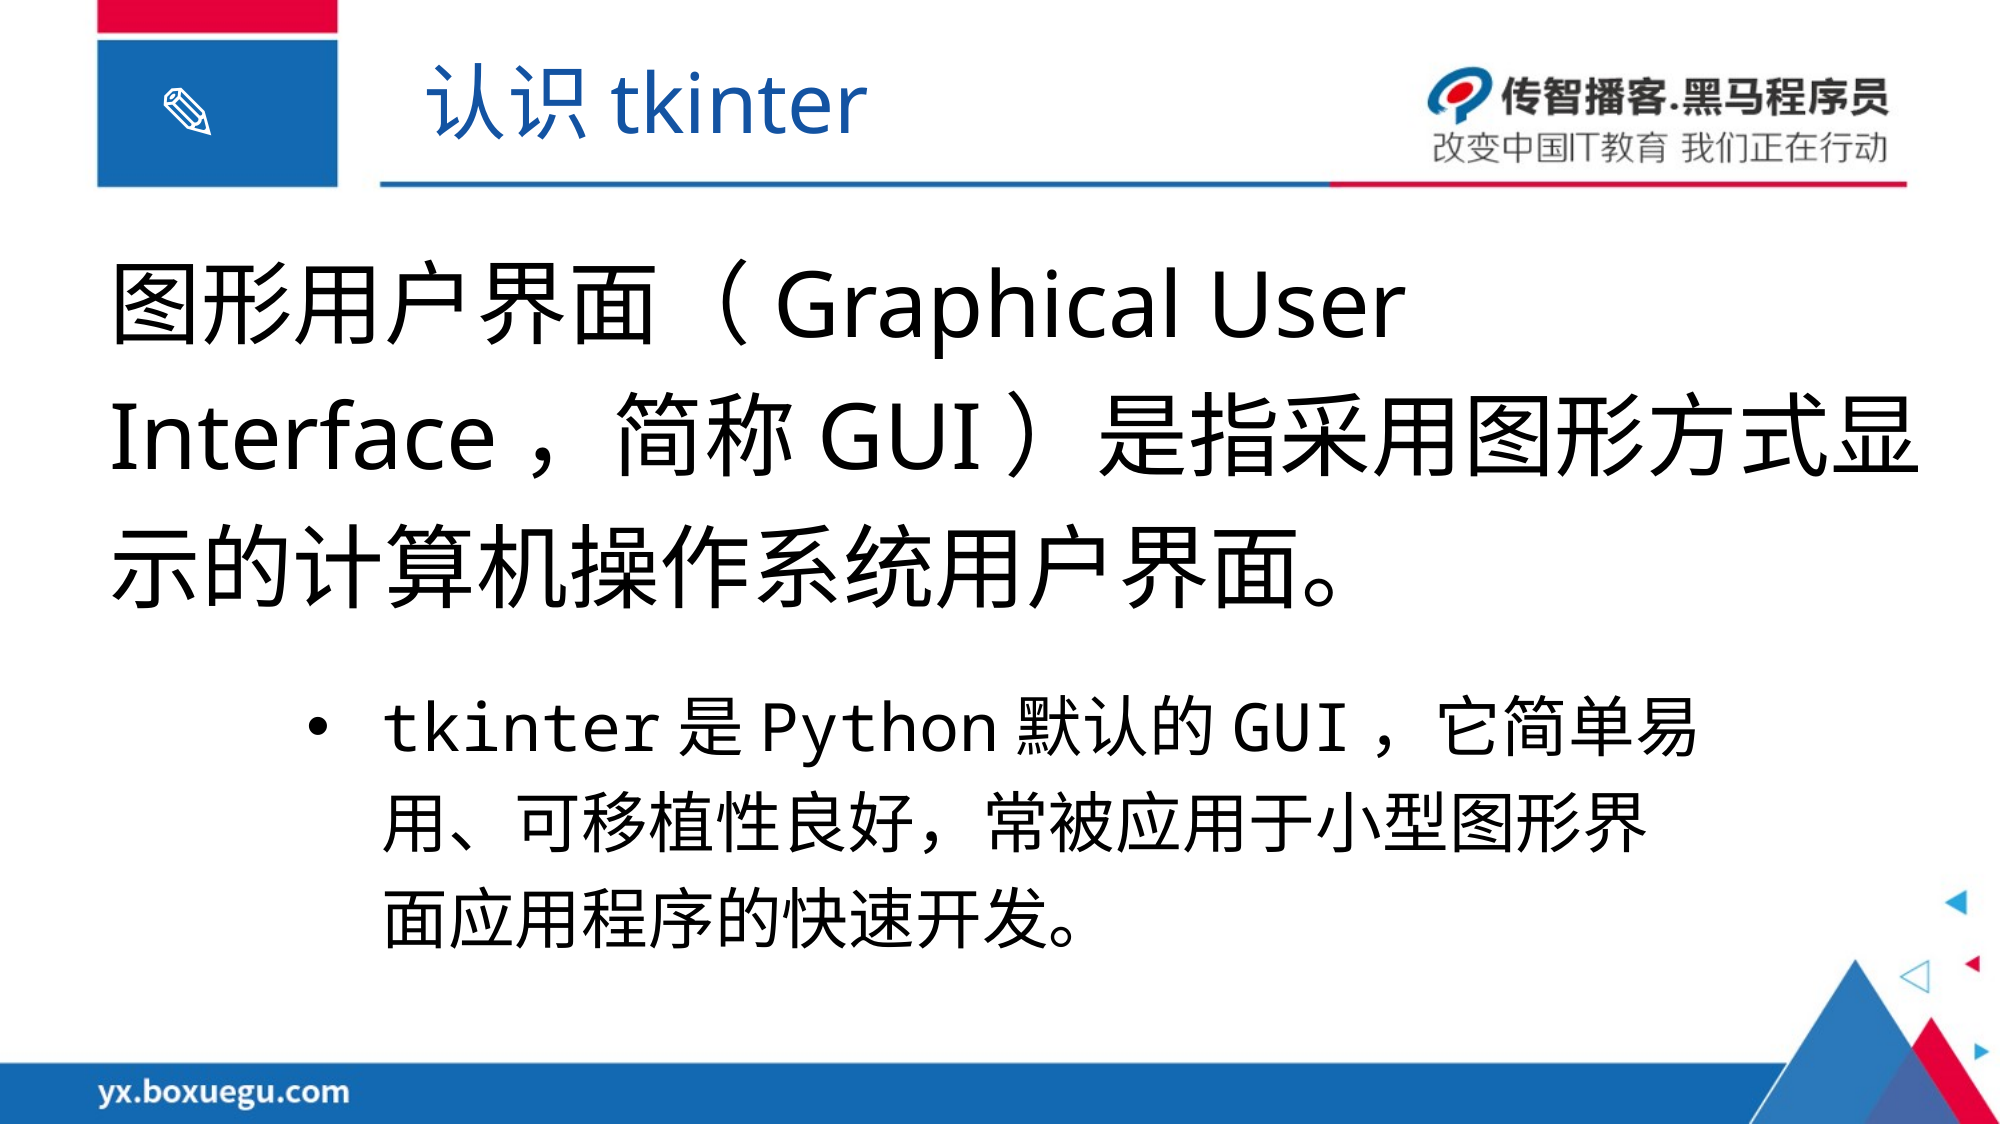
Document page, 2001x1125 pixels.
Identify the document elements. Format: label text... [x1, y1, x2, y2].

text_box tkinter是Python默认的GUI，它简单易用、可移植性良好，常被应用于小型图形界面应用程序的快速开发。 [291, 661, 1719, 965]
picture [0, 0, 2000, 1124]
text_box 认识tkinter [409, 43, 1292, 158]
text_box 图形用户界面（Graphical User Interface，简称GUI）是指采用图形方式显示的计算机操作系统用户界面。 [94, 216, 1938, 628]
